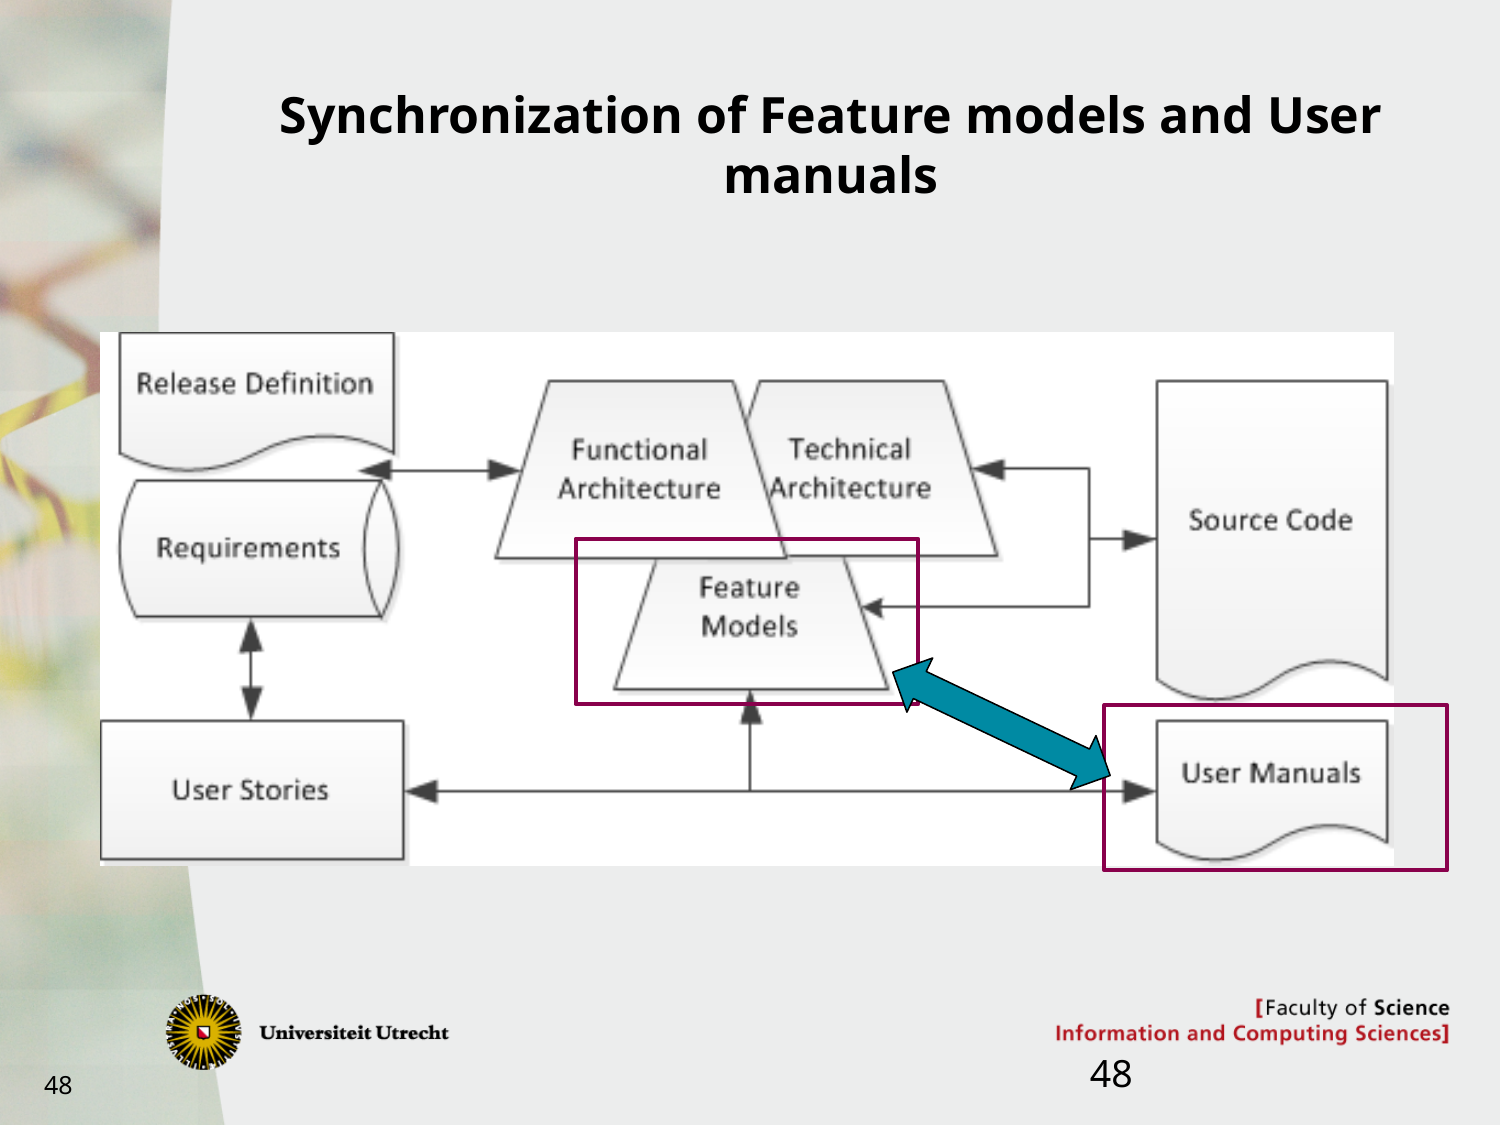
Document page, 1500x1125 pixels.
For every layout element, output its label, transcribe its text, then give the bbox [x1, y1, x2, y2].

title Synchronization of Feature models and User manuals [224, 49, 1438, 238]
picture [0, 0, 1500, 1125]
slide_number 48 [1074, 1042, 1425, 1103]
text_box [1395, 703, 1449, 872]
